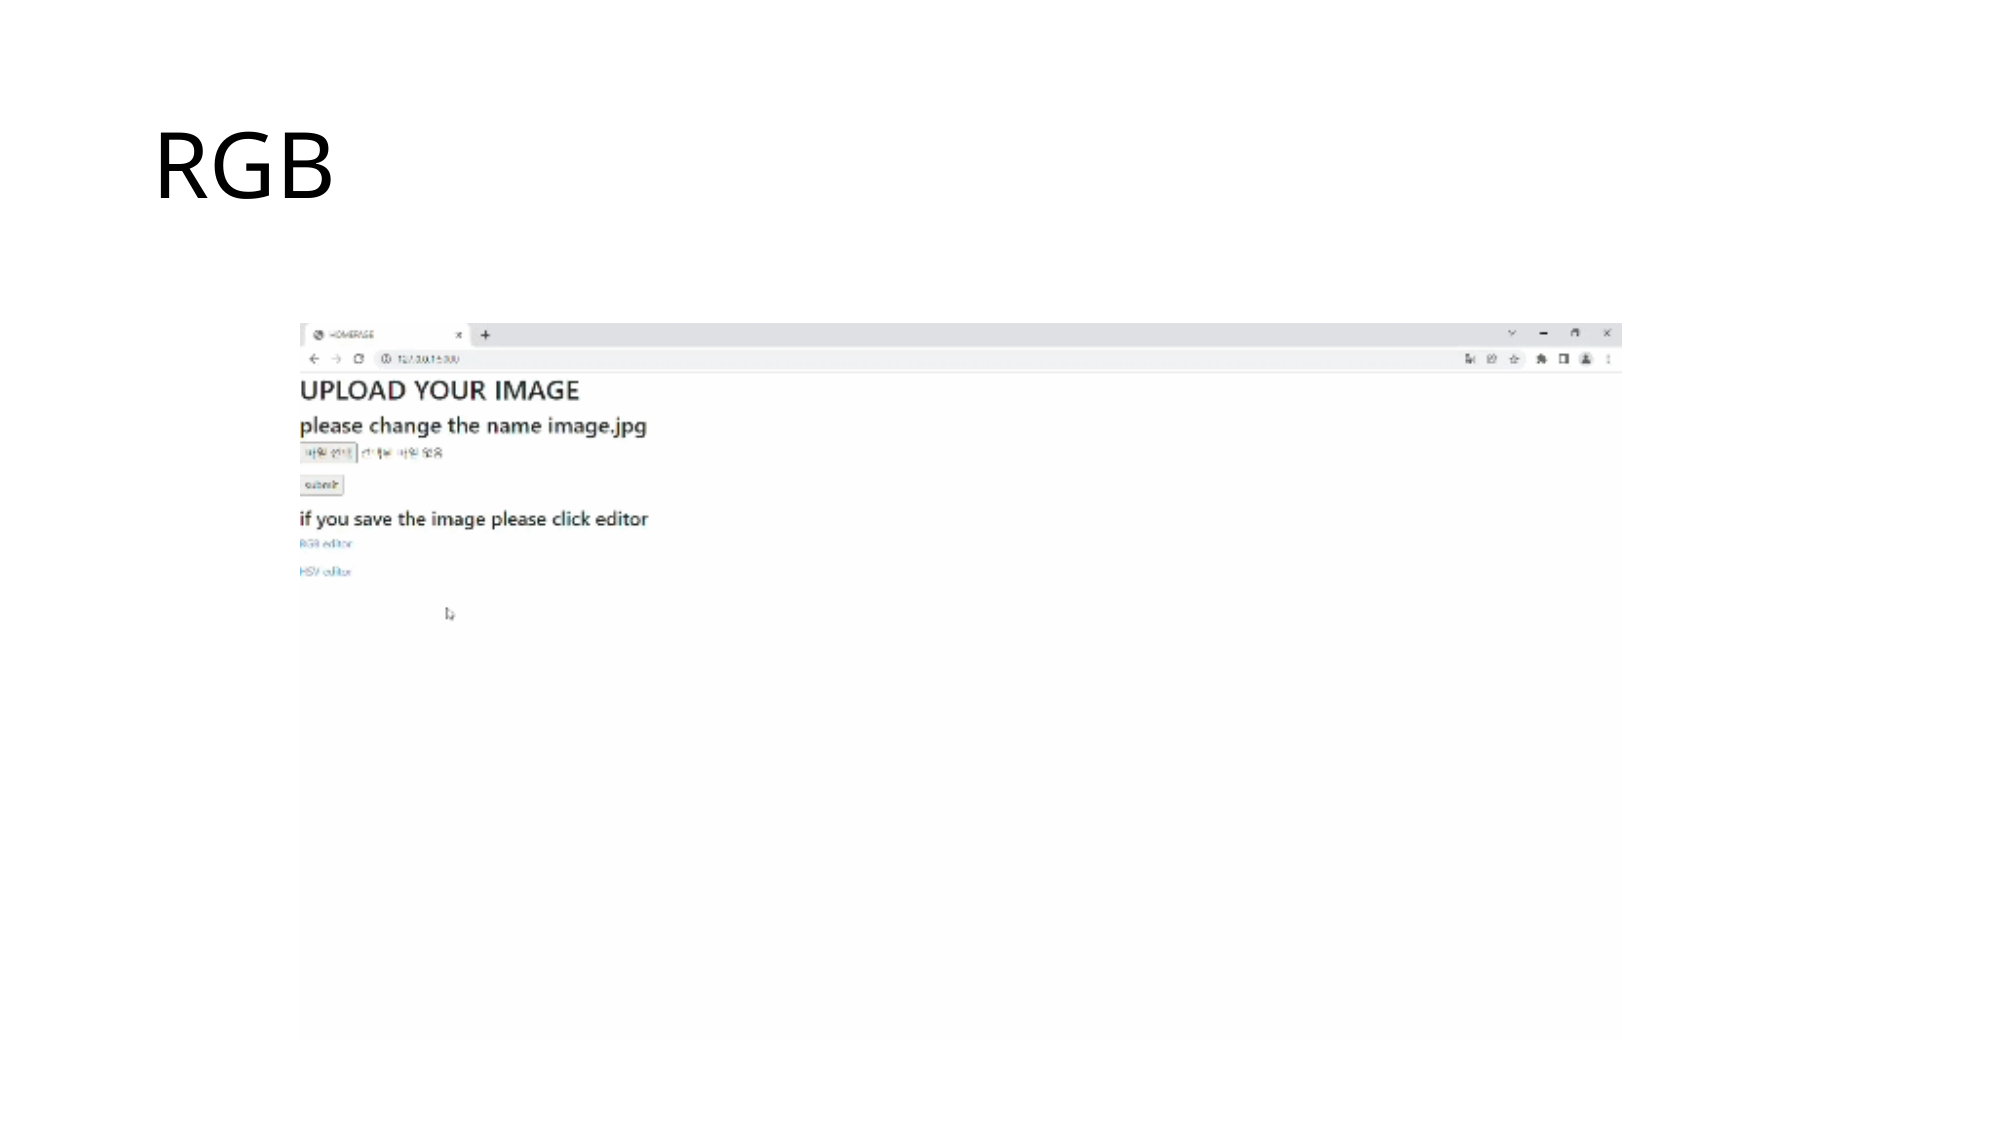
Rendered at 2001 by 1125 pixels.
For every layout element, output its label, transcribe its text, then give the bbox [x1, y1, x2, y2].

picture [300, 323, 1622, 1041]
title RGB [137, 59, 1863, 278]
